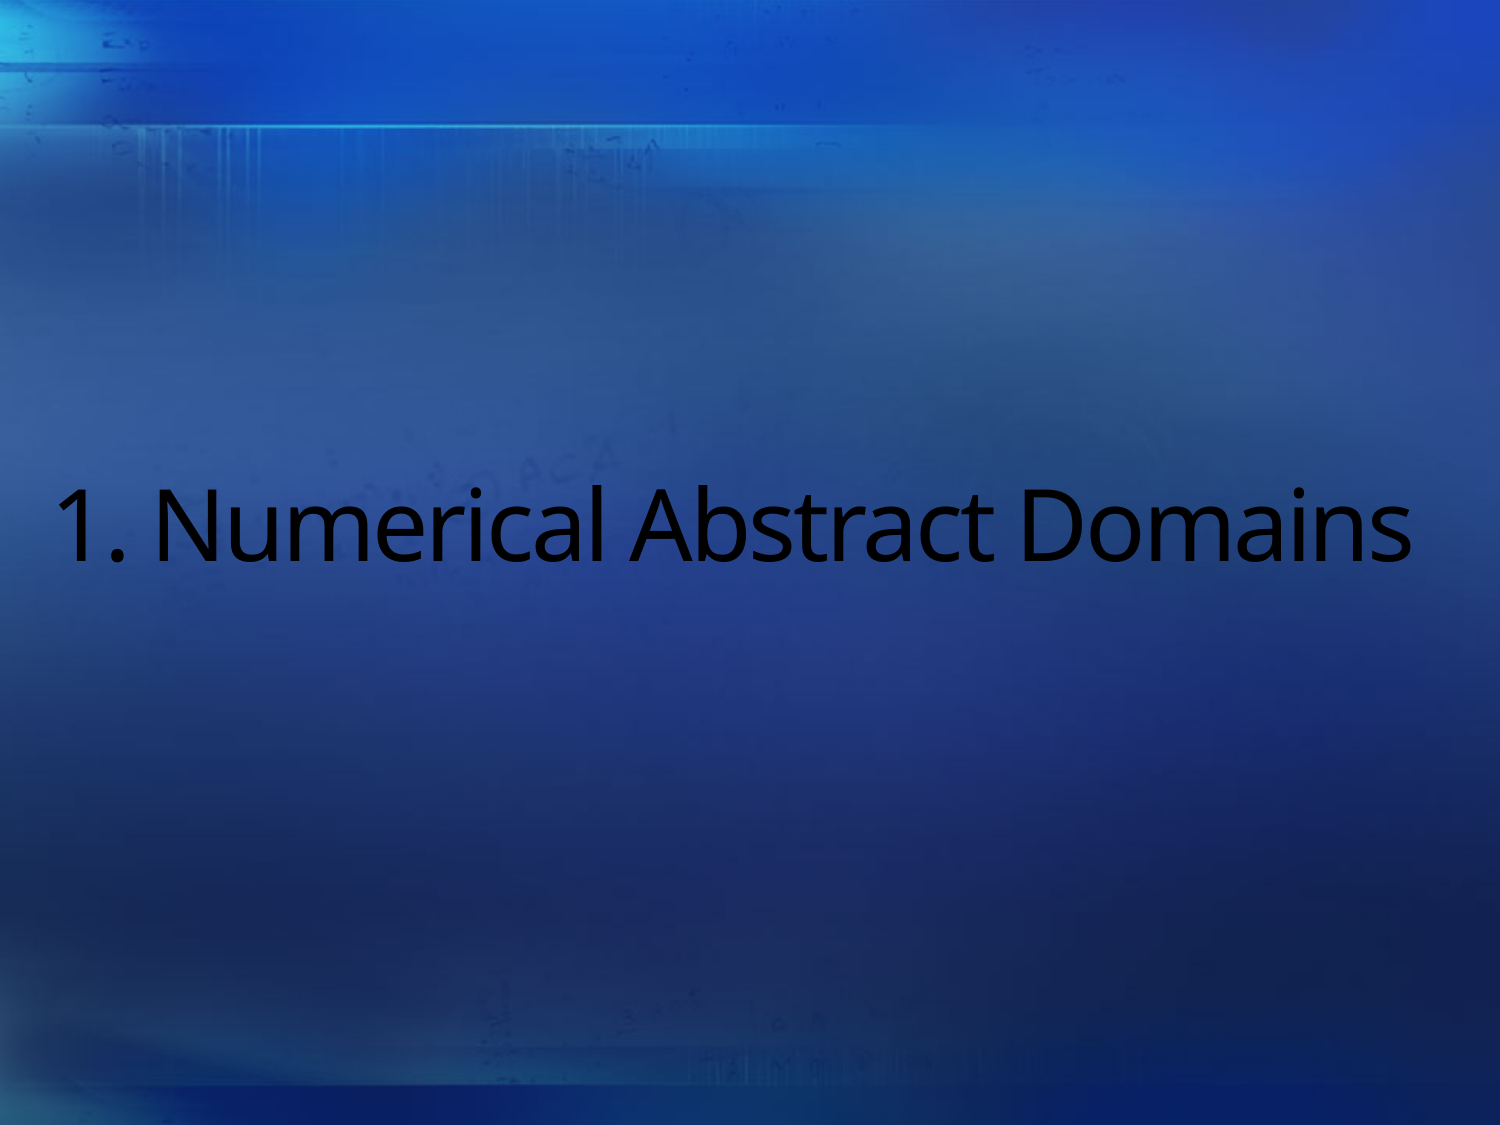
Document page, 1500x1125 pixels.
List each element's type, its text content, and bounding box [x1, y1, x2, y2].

title 1. Numerical Abstract Domains [50, 474, 1425, 584]
picture [0, 0, 1500, 1125]
